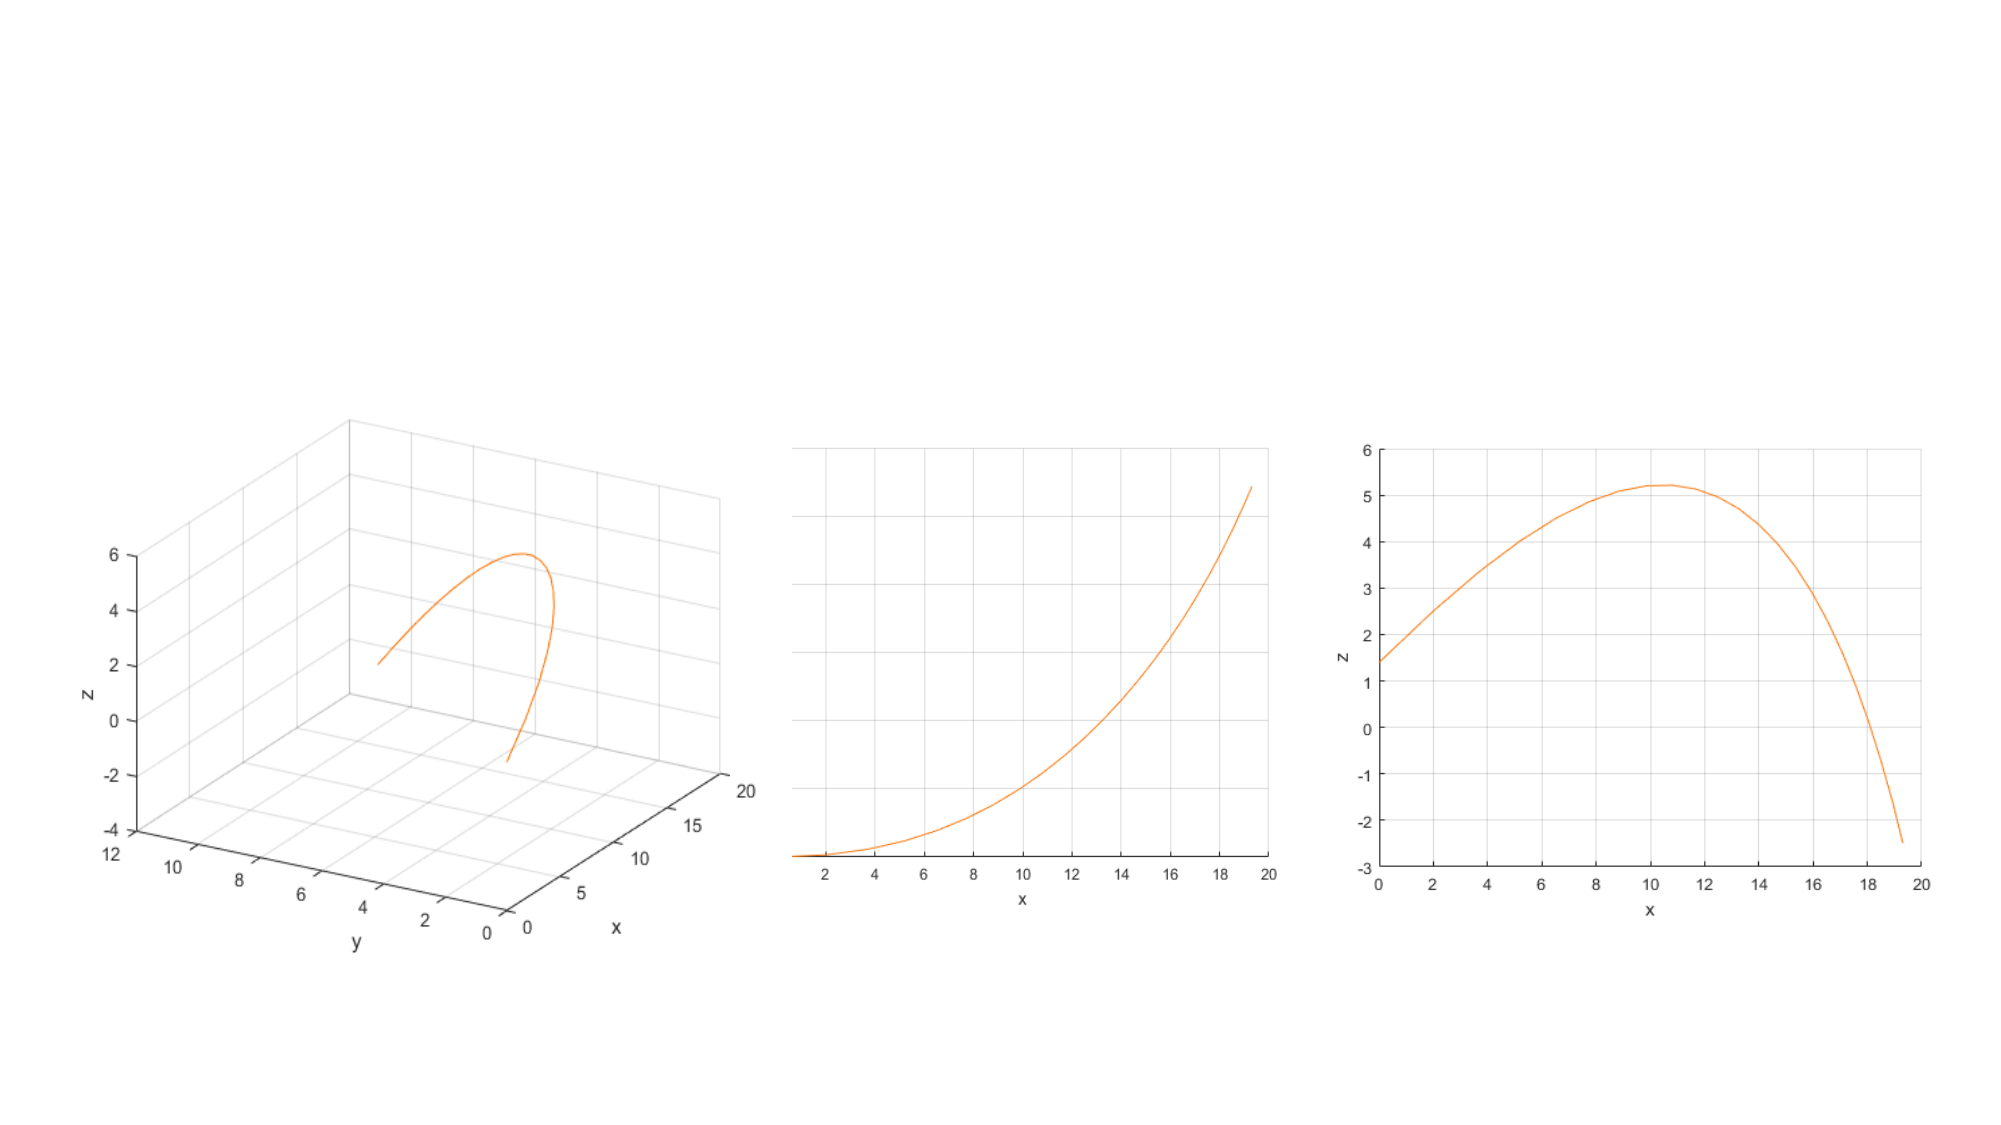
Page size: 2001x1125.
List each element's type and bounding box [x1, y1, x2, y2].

list [38, 375, 792, 977]
picture [792, 411, 1988, 923]
